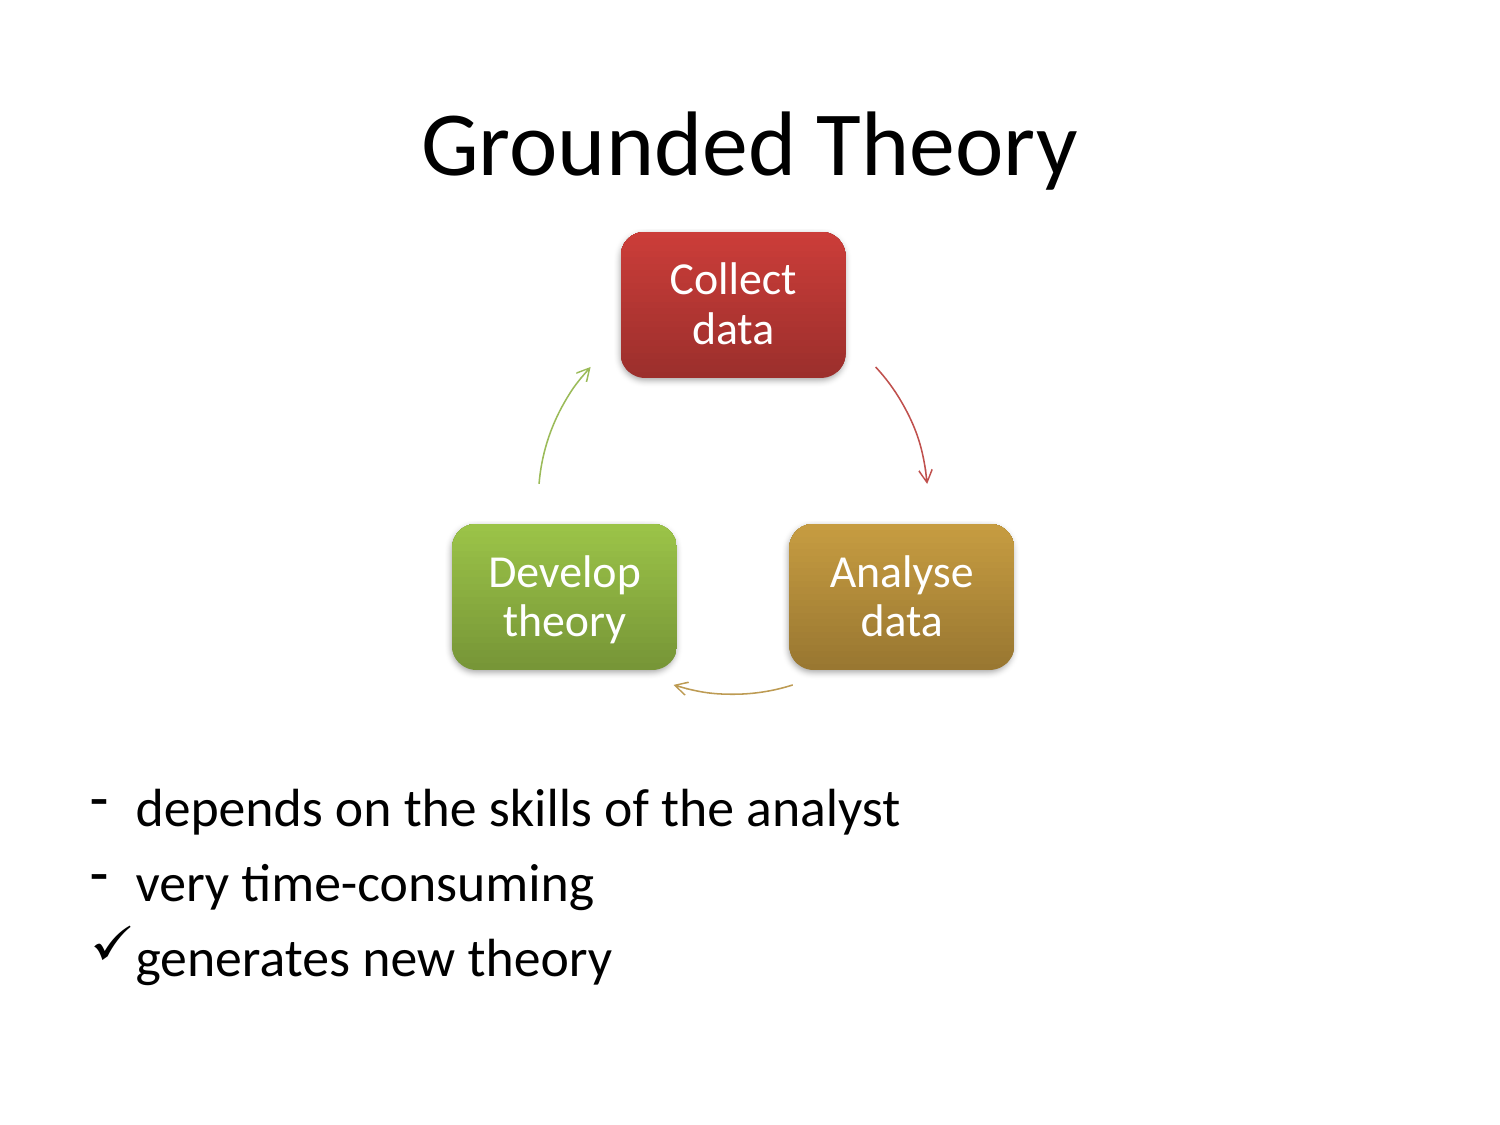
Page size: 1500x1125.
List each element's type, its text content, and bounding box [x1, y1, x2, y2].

title Grounded Theory [75, 45, 1425, 233]
list depends on the skills of the analyst very time-consuming generates new theory [75, 262, 1425, 1005]
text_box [265, 231, 1201, 722]
